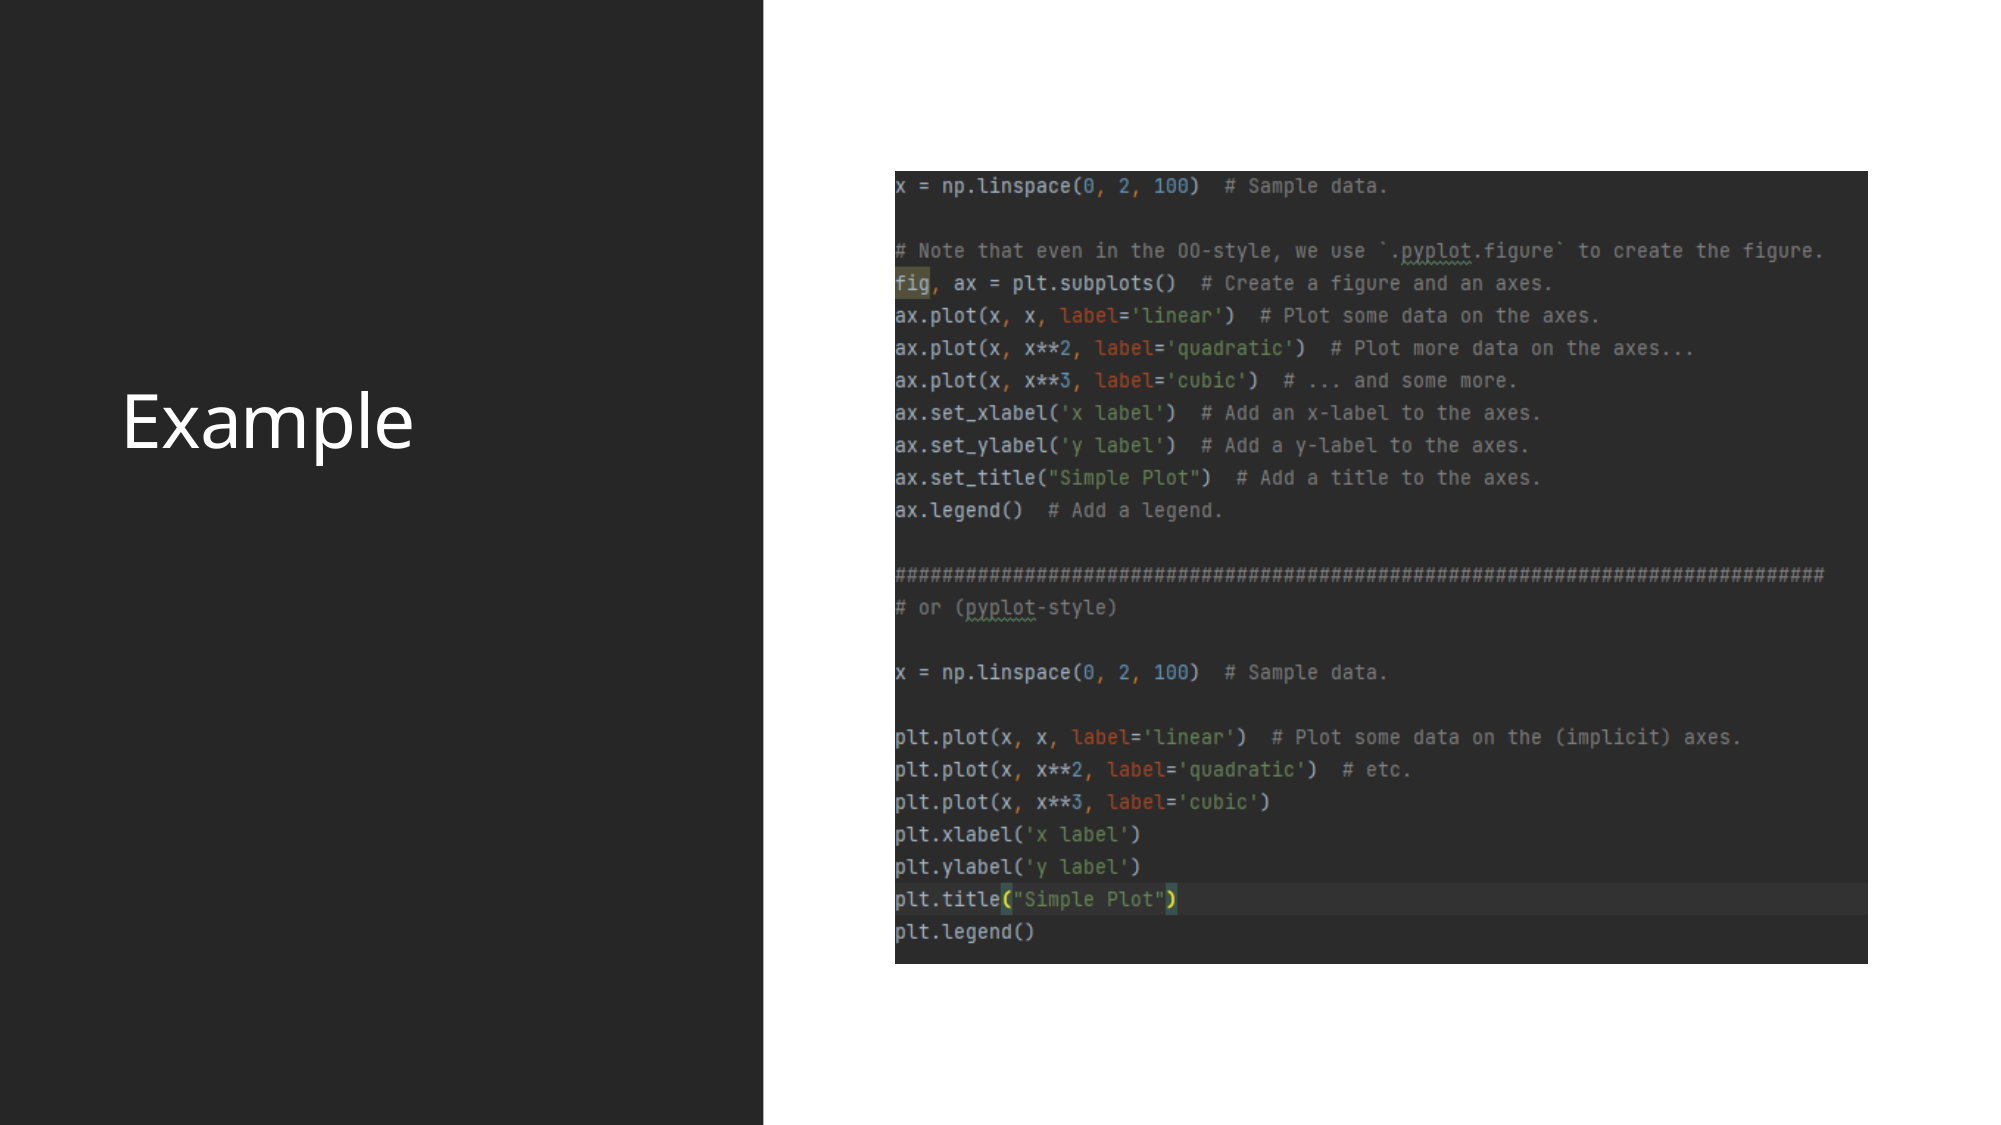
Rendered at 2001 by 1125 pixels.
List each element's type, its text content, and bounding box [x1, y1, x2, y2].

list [894, 171, 1869, 964]
title Example [105, 128, 683, 473]
